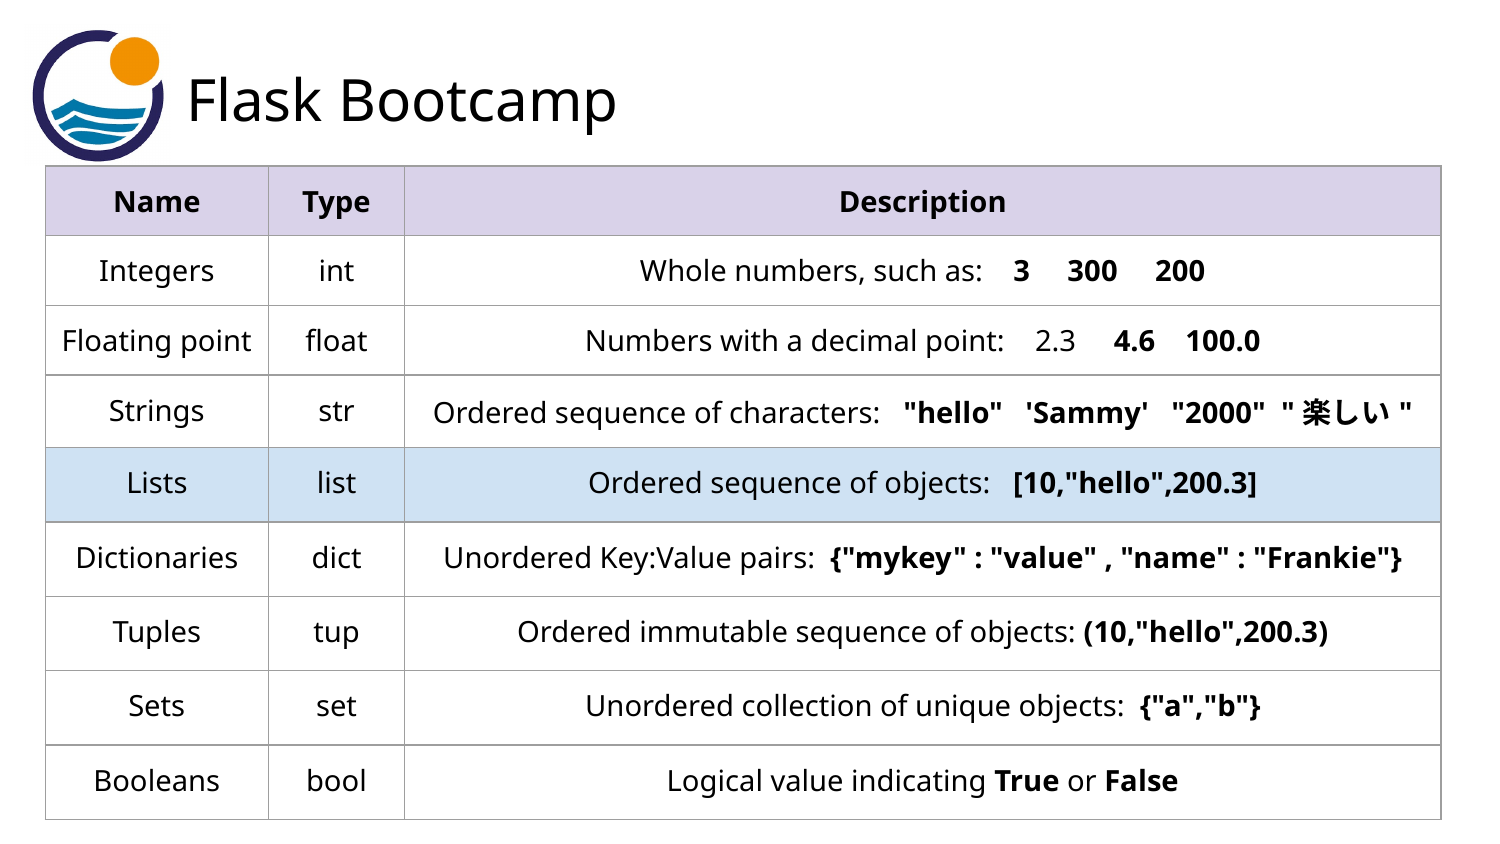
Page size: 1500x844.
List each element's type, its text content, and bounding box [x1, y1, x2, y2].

title Flask Bootcamp [176, 48, 1449, 143]
table_cell set [269, 671, 404, 744]
table_cell Unordered collection of unique objects: {"a","b"} [405, 671, 1440, 744]
table_cell Integers [46, 236, 268, 305]
table_cell bool [269, 746, 404, 819]
table_cell Strings [46, 376, 268, 447]
table_cell Numbers with a decimal point: 2.3 4.6 100.0 [405, 306, 1440, 374]
table_cell Ordered sequence of objects: [10,"hello",200.3] [405, 448, 1440, 521]
table_cell int [269, 236, 404, 305]
table_cell Ordered sequence of characters: "hello" 'Sammy' "2000" "楽しい" [405, 376, 1440, 447]
table_cell Dictionaries [46, 523, 268, 596]
table_cell Tuples [46, 597, 268, 670]
table_cell float [269, 306, 404, 374]
table_header Description [405, 167, 1440, 235]
table_cell Lists [46, 448, 268, 521]
table_cell Floating point [46, 306, 268, 374]
table_cell Ordered immutable sequence of objects: (10,"hello",200.3) [405, 597, 1440, 670]
table_cell Whole numbers, such as: 3 300 200 [405, 236, 1440, 305]
table_cell Booleans [46, 746, 268, 819]
picture [24, 24, 172, 167]
table_cell Logical value indicating True or False [405, 746, 1440, 819]
table_cell str [269, 376, 404, 447]
table_header Name [46, 167, 268, 235]
table_cell dict [269, 523, 404, 596]
table_header Type [269, 167, 404, 235]
table_cell Sets [46, 671, 268, 744]
table_cell tup [269, 597, 404, 670]
table_cell list [269, 448, 404, 521]
table_cell Unordered Key:Value pairs: {"mykey" : "value" , "name" : "Frankie"} [405, 523, 1440, 596]
